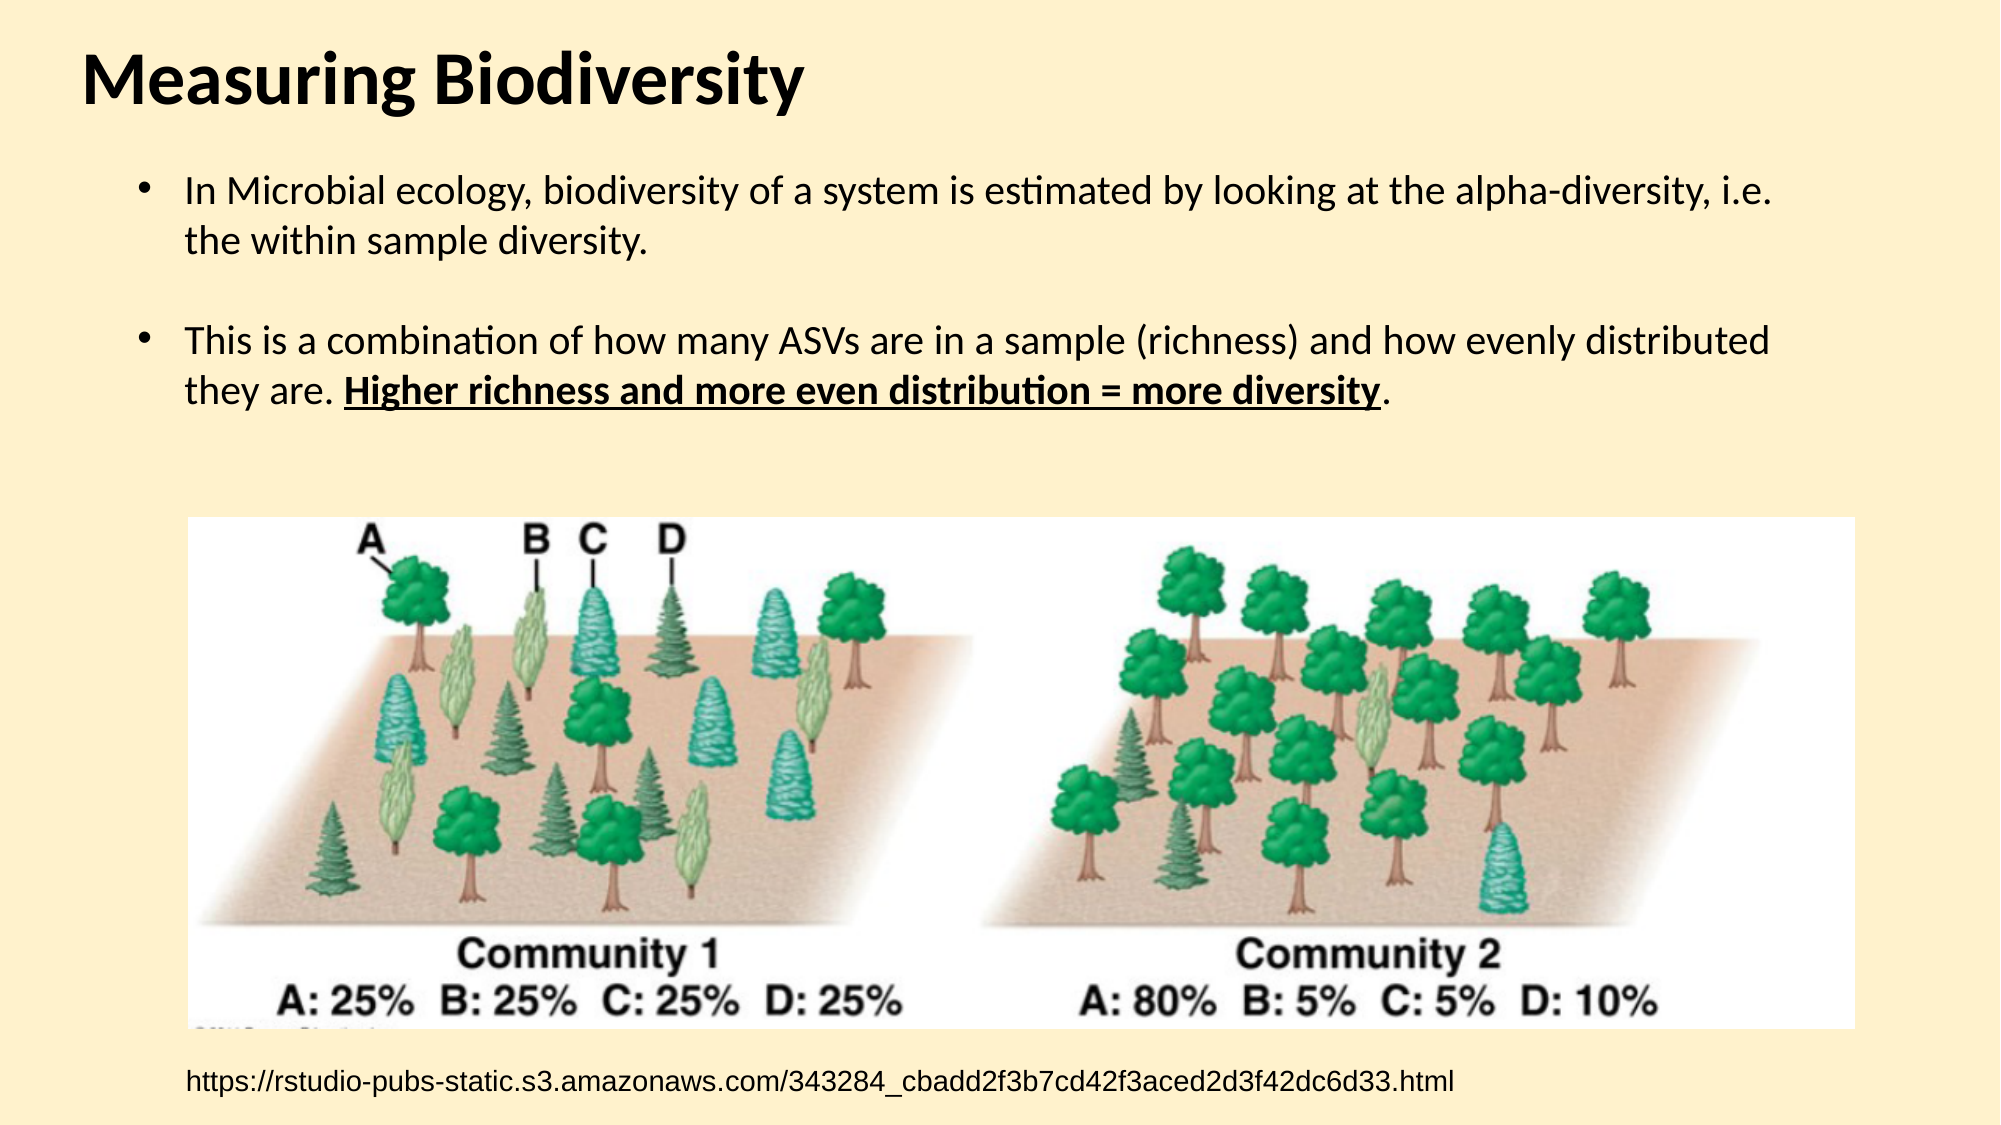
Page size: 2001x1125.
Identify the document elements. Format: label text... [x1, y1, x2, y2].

text_box In Microbial ecology, biodiversity of a system is estimated by looking at the alpha-diversity, i.e. the within sample diversity. This is a combination of how many ASVs are in a sample (richness) and how evenly distributed they are. Higher richness and more even distribution = more diversity. [122, 155, 1842, 420]
text_box https://rstudio-pubs-static.s3.amazonaws.com/343284_cbadd2f3b7cd42f3aced2d3f42dc6d33.html [171, 1054, 1547, 1105]
text_box Measuring Biodiversity [66, 31, 1792, 130]
picture [188, 517, 1855, 1029]
